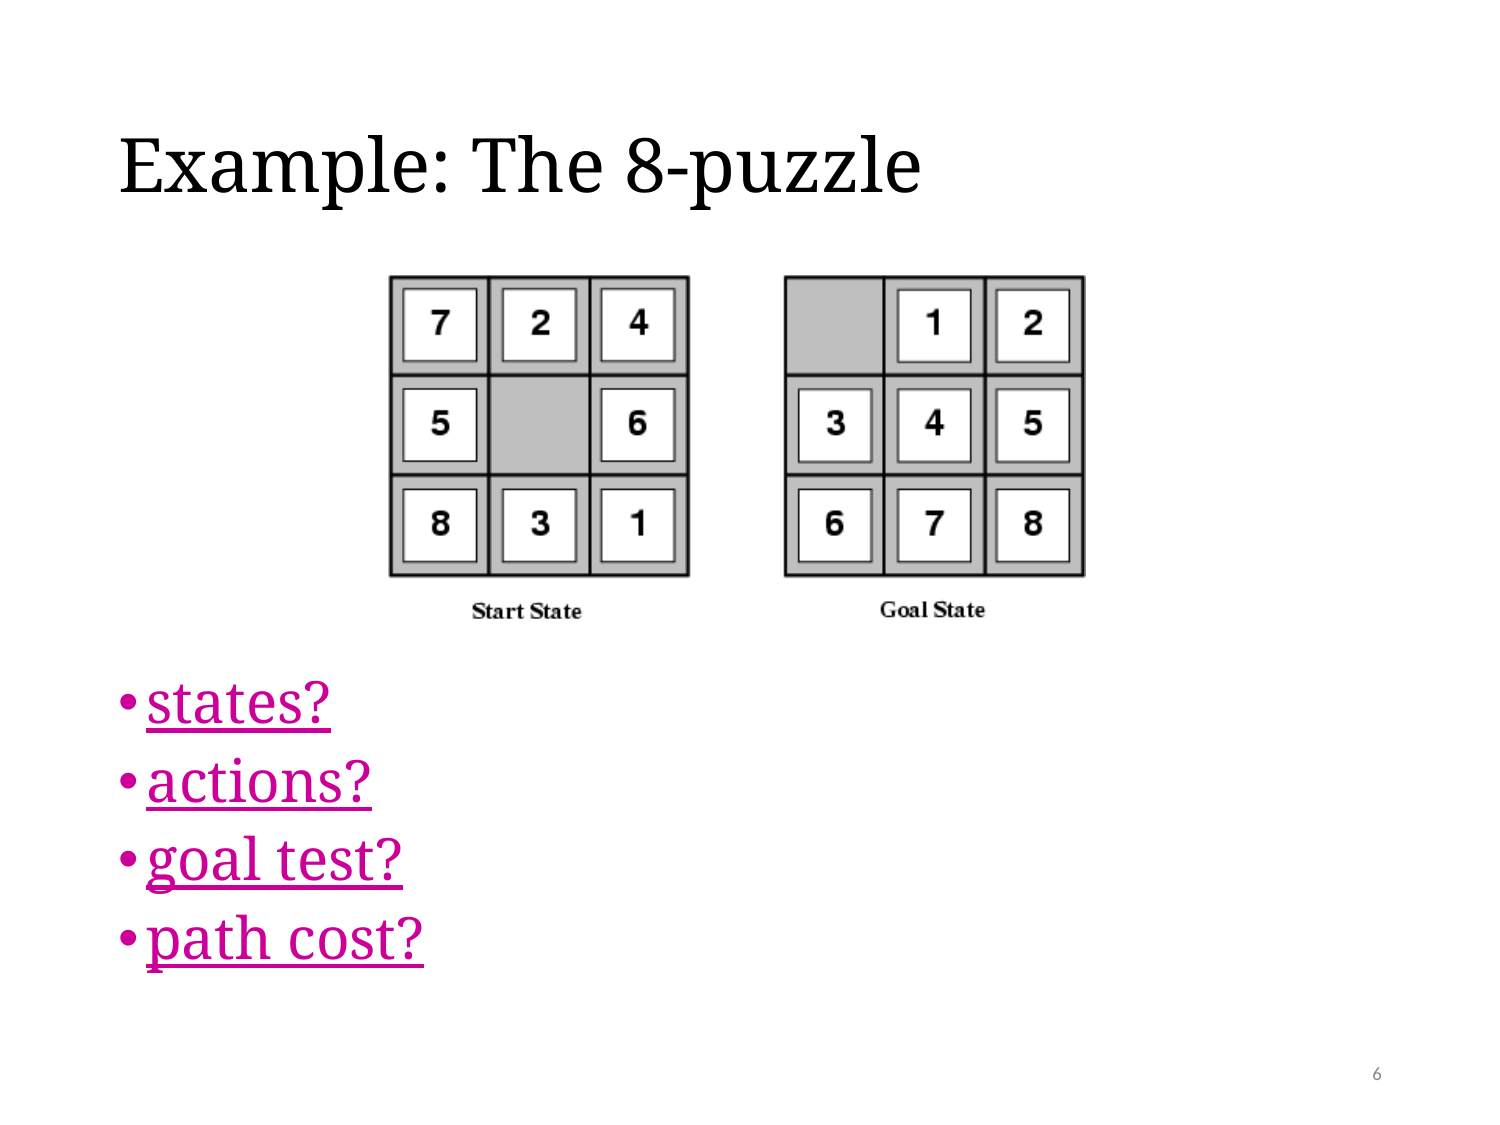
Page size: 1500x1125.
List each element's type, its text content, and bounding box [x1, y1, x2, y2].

picture [387, 274, 1087, 630]
list states? actions? goal test? path cost? [103, 299, 1397, 1014]
slide_number ‹#› [1059, 1042, 1397, 1103]
title Example: The 8-puzzle [103, 59, 1397, 278]
